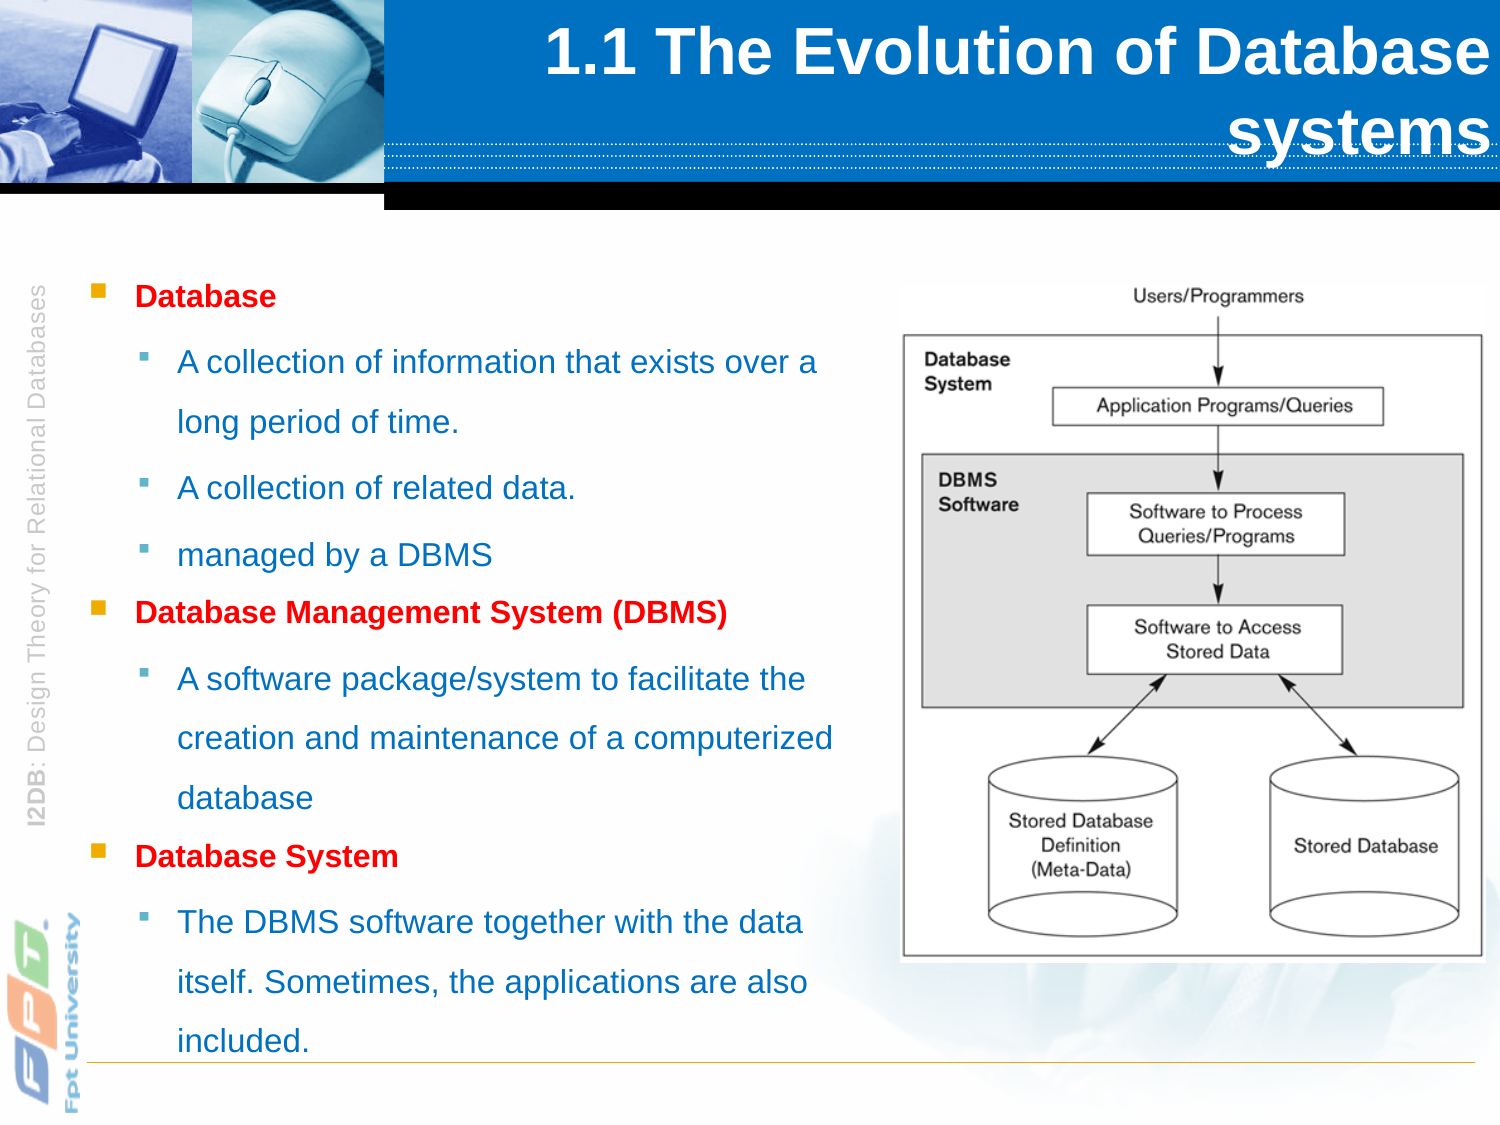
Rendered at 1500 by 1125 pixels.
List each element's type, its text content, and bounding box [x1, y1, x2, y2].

title 1.1 The Evolution of Database systems [387, 0, 1500, 175]
list Database A collection of information that exists over a long period of time. A collection of related data. managed by a DBMS Database Management System (DBMS) A software package/system to facilitate the creation and maintenance of a computerized database Database System The DBMS software together with the data itself. Sometimes, the applications are also included. [62, 241, 900, 1075]
picture [0, 0, 385, 183]
picture [0, 194, 1500, 1125]
